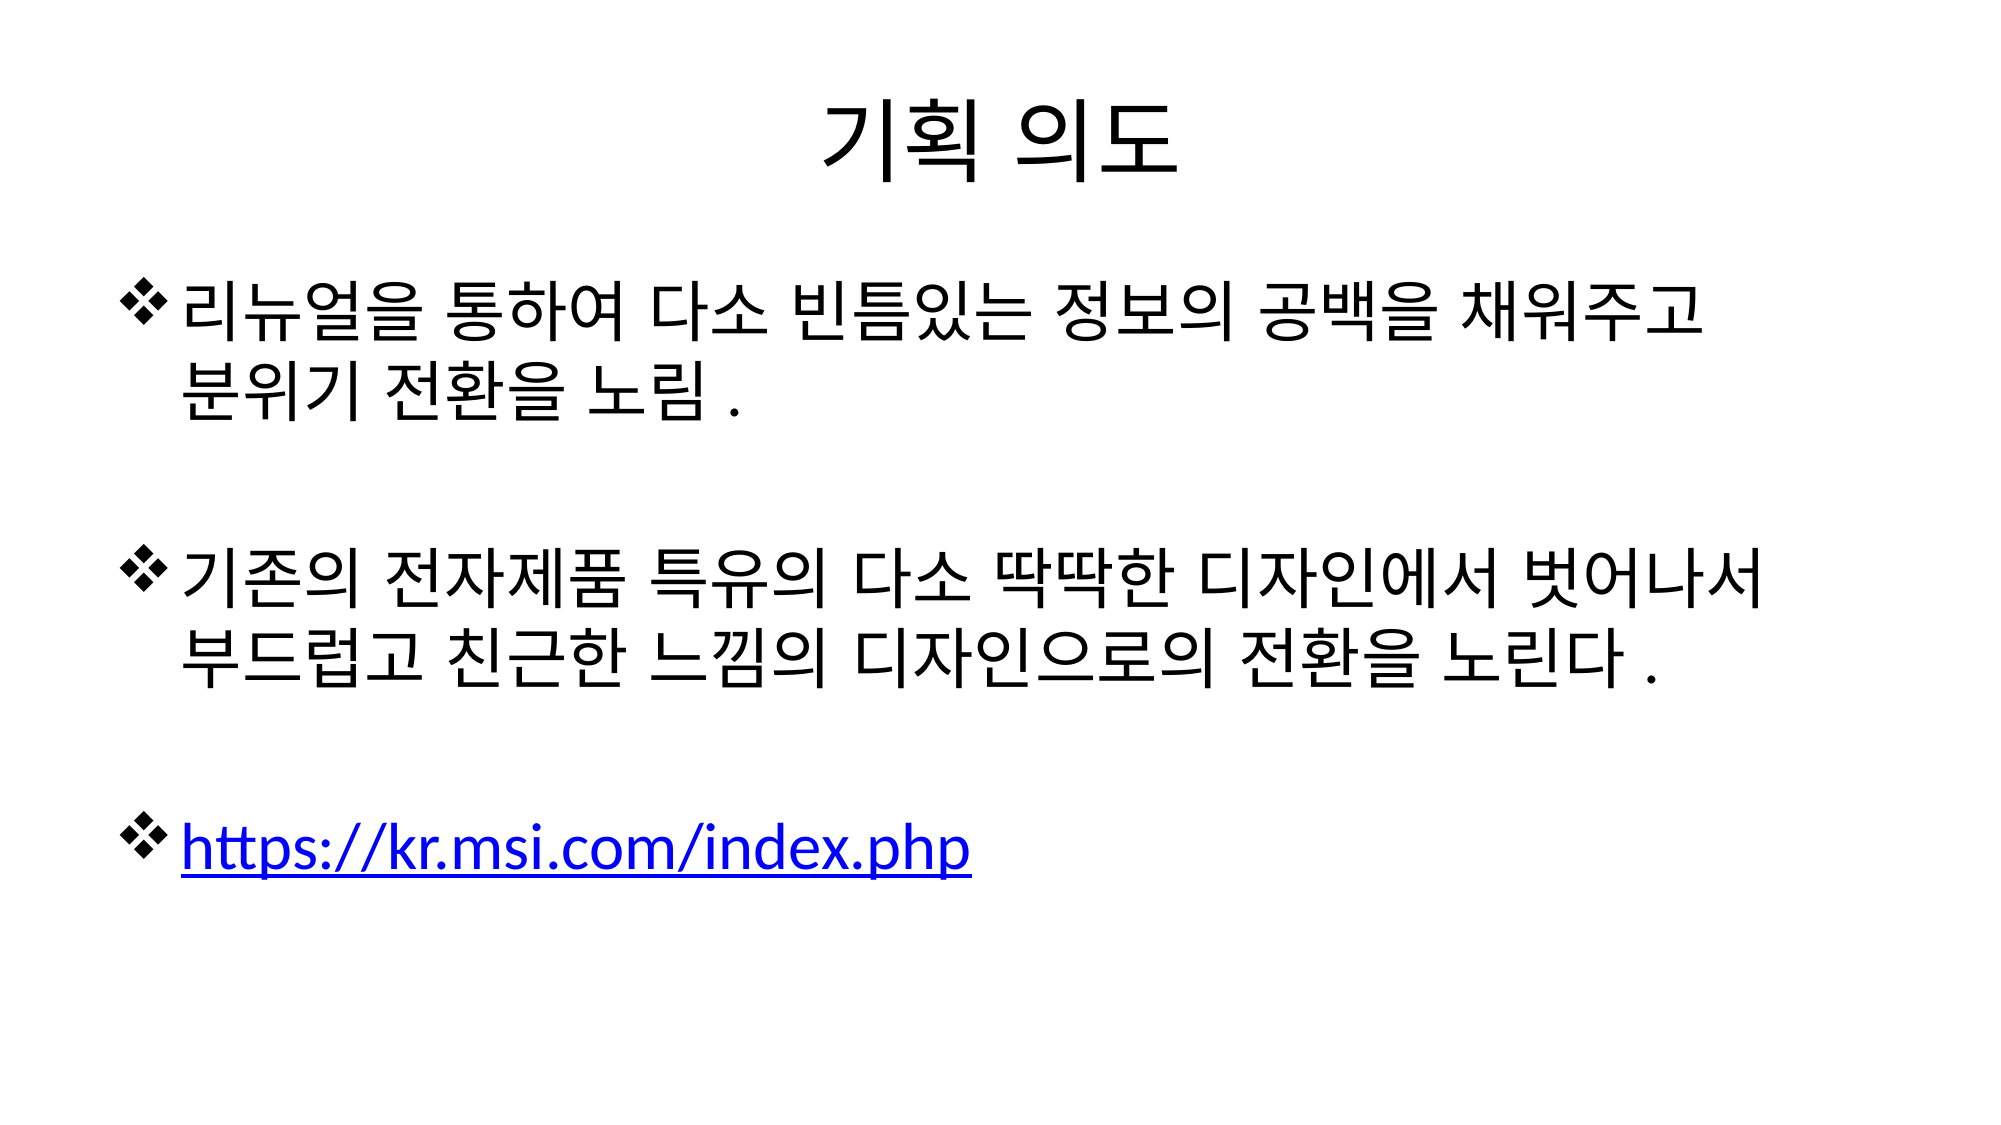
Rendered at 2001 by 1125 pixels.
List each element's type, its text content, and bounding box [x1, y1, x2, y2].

list 리뉴얼을 통하여 다소 빈틈있는 정보의 공백을 채워주고 분위기 전환을 노림. 기존의 전자제품 특유의 다소 딱딱한 디자인에서 벗어나서 부드럽고 친근한 느낌의 디자인으로의 전환을 노린다. https://kr.msi.com/index.php [99, 262, 1900, 1005]
title 기획 의도 [99, 45, 1900, 233]
